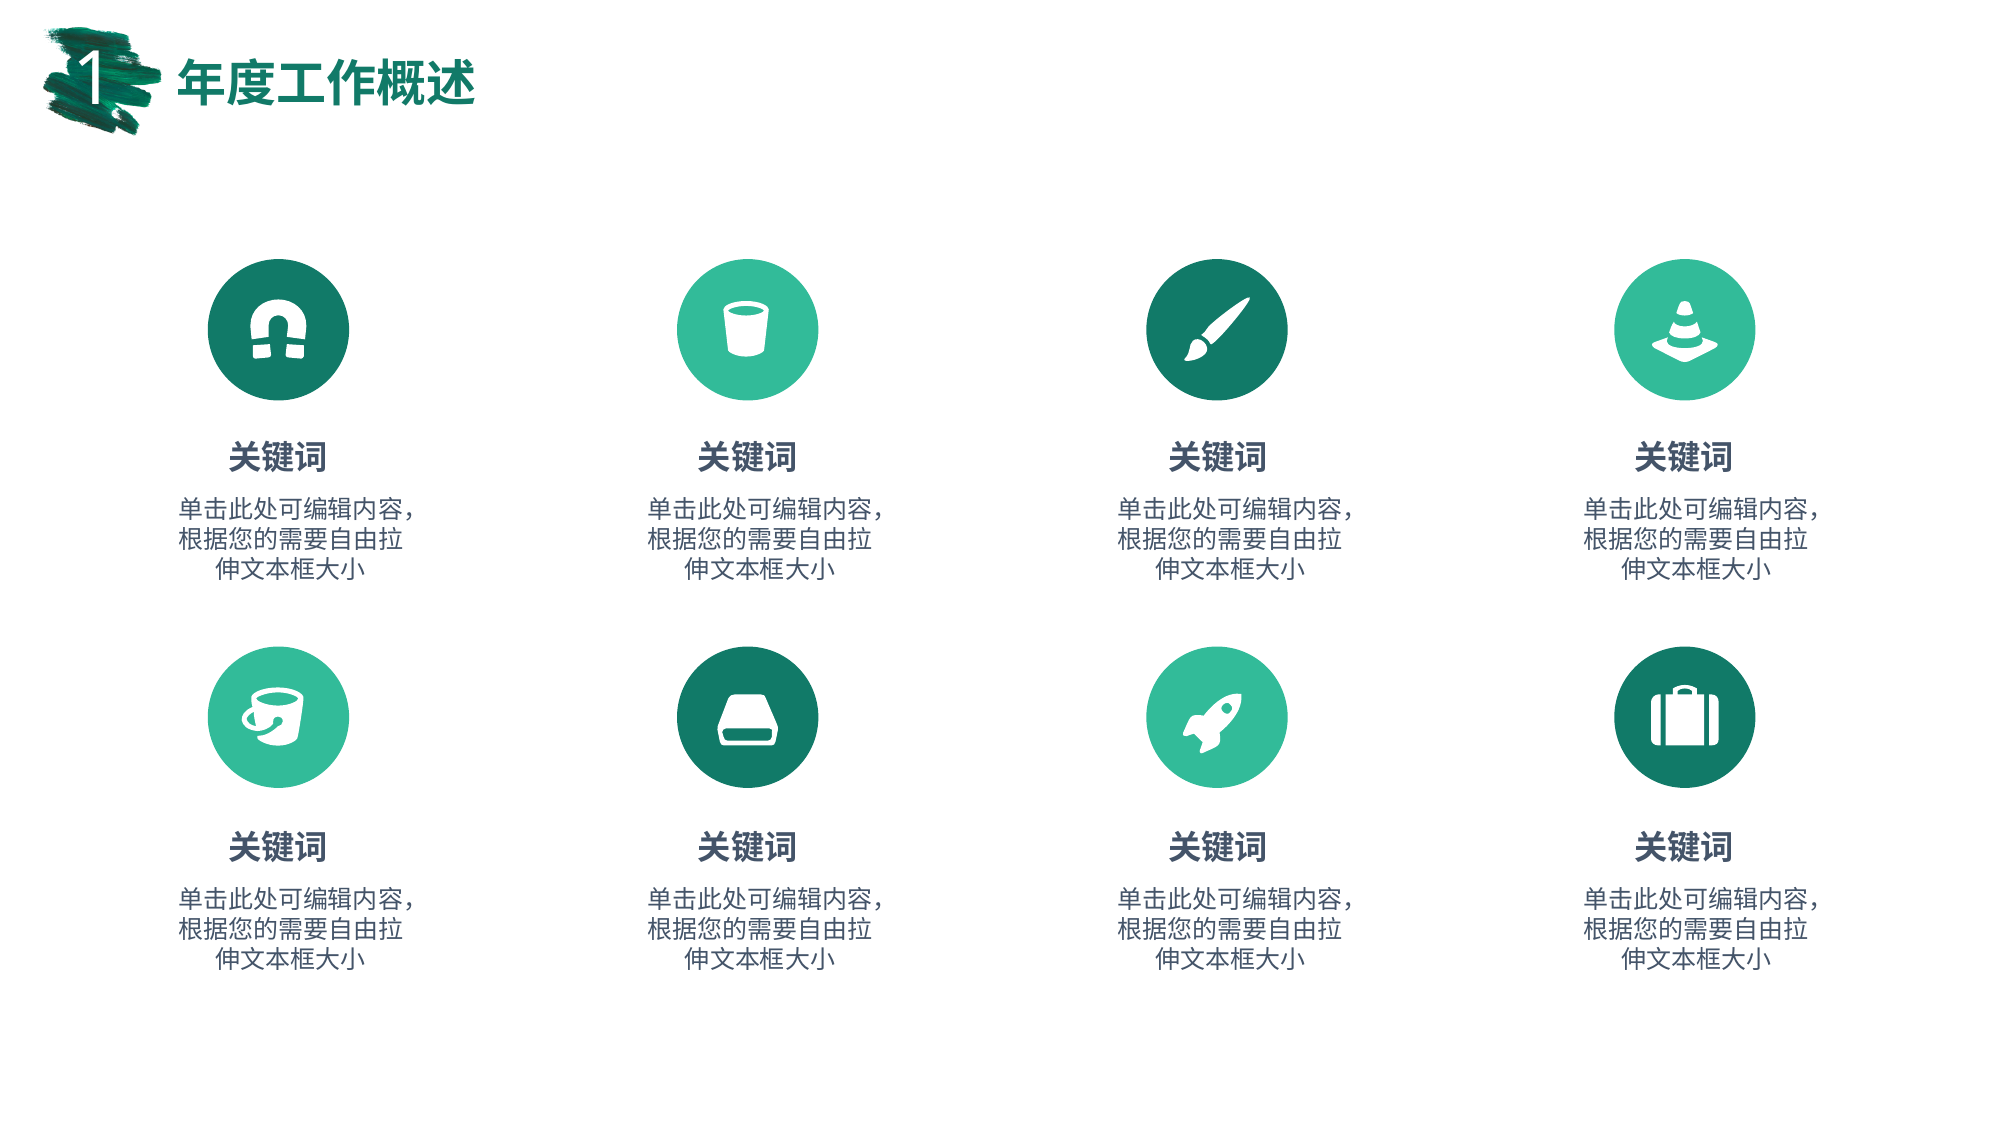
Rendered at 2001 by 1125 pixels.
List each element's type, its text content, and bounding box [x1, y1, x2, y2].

text_box 单击此处可编辑内容，根据您的需要自由拉伸文本框大小 [1582, 493, 1810, 584]
text_box 关键词 [555, 826, 940, 867]
text_box [677, 646, 819, 788]
text_box 单击此处可编辑内容，根据您的需要自由拉伸文本框大小 [1116, 883, 1344, 974]
text_box 单击此处可编辑内容，根据您的需要自由拉伸文本框大小 [646, 493, 874, 584]
text_box 关键词 [1026, 826, 1411, 867]
text_box 关键词 [1492, 826, 1876, 867]
text_box 关键词 [555, 436, 940, 477]
text_box 单击此处可编辑内容，根据您的需要自由拉伸文本框大小 [177, 493, 405, 584]
picture [42, 25, 163, 136]
text_box [241, 687, 304, 746]
text_box [1665, 684, 1705, 746]
text_box [285, 344, 304, 359]
text_box [1146, 259, 1288, 401]
text_box 关键词 [86, 436, 471, 477]
text_box 关键词 [86, 826, 471, 867]
text_box [1614, 259, 1756, 401]
text_box [252, 344, 272, 359]
text_box 关键词 [1026, 436, 1411, 477]
text_box [1182, 693, 1242, 754]
text_box [1614, 646, 1756, 788]
text_box [723, 301, 769, 357]
text_box 关键词 [1492, 436, 1876, 477]
text_box [1184, 339, 1208, 361]
text_box [1201, 297, 1250, 345]
text_box [1651, 337, 1718, 363]
text_box [207, 259, 350, 401]
text_box [717, 694, 778, 746]
text_box 单击此处可编辑内容，根据您的需要自由拉伸文本框大小 [1582, 883, 1810, 974]
text_box [677, 259, 819, 401]
text_box 单击此处可编辑内容，根据您的需要自由拉伸文本框大小 [1116, 493, 1344, 584]
text_box [207, 646, 350, 788]
text_box [250, 299, 307, 340]
text_box [1676, 301, 1694, 316]
text_box [1669, 321, 1701, 339]
text_box [1651, 694, 1661, 746]
text_box [1146, 646, 1288, 788]
text_box 单击此处可编辑内容，根据您的需要自由拉伸文本框大小 [646, 883, 874, 974]
text_box 年度工作概述 [168, 43, 533, 119]
text_box 单击此处可编辑内容，根据您的需要自由拉伸文本框大小 [177, 883, 405, 974]
text_box [1709, 694, 1719, 746]
